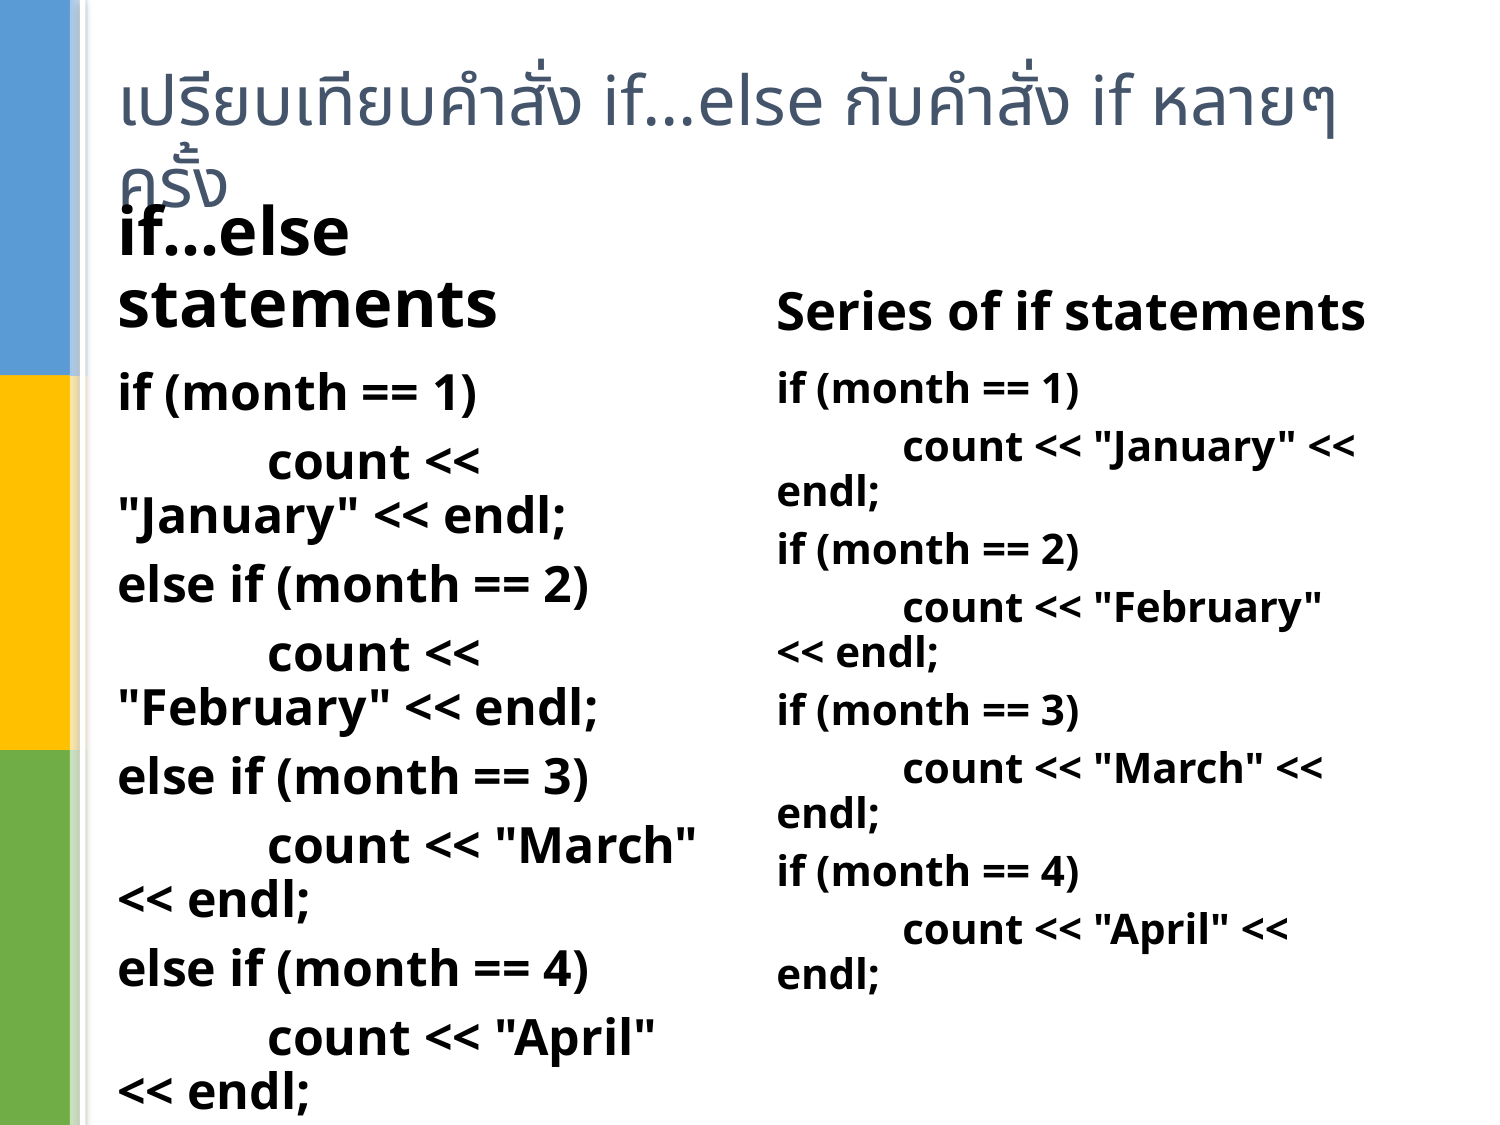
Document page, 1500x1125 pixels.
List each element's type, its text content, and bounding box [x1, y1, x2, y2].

list Series of if statements [761, 244, 1397, 350]
list if (month == 1) count << "January" << endl; if (month == 2) count << "February" << endl; if (month == 3) count << "March" << endl; if (month == 4) count << "April" << endl; [761, 359, 1397, 1013]
title เปรียบเทียบคำสั่ง if…else กับคำสั่ง if หลายๆครั้ง [102, 45, 1397, 233]
list if…else statements [102, 244, 737, 350]
list if (month == 1) count << "January" << endl; else if (month == 2) count << "February" << endl; else if (month == 3) count << "March" << endl; else if (month == 4) count << "April" << endl; [102, 359, 737, 1013]
